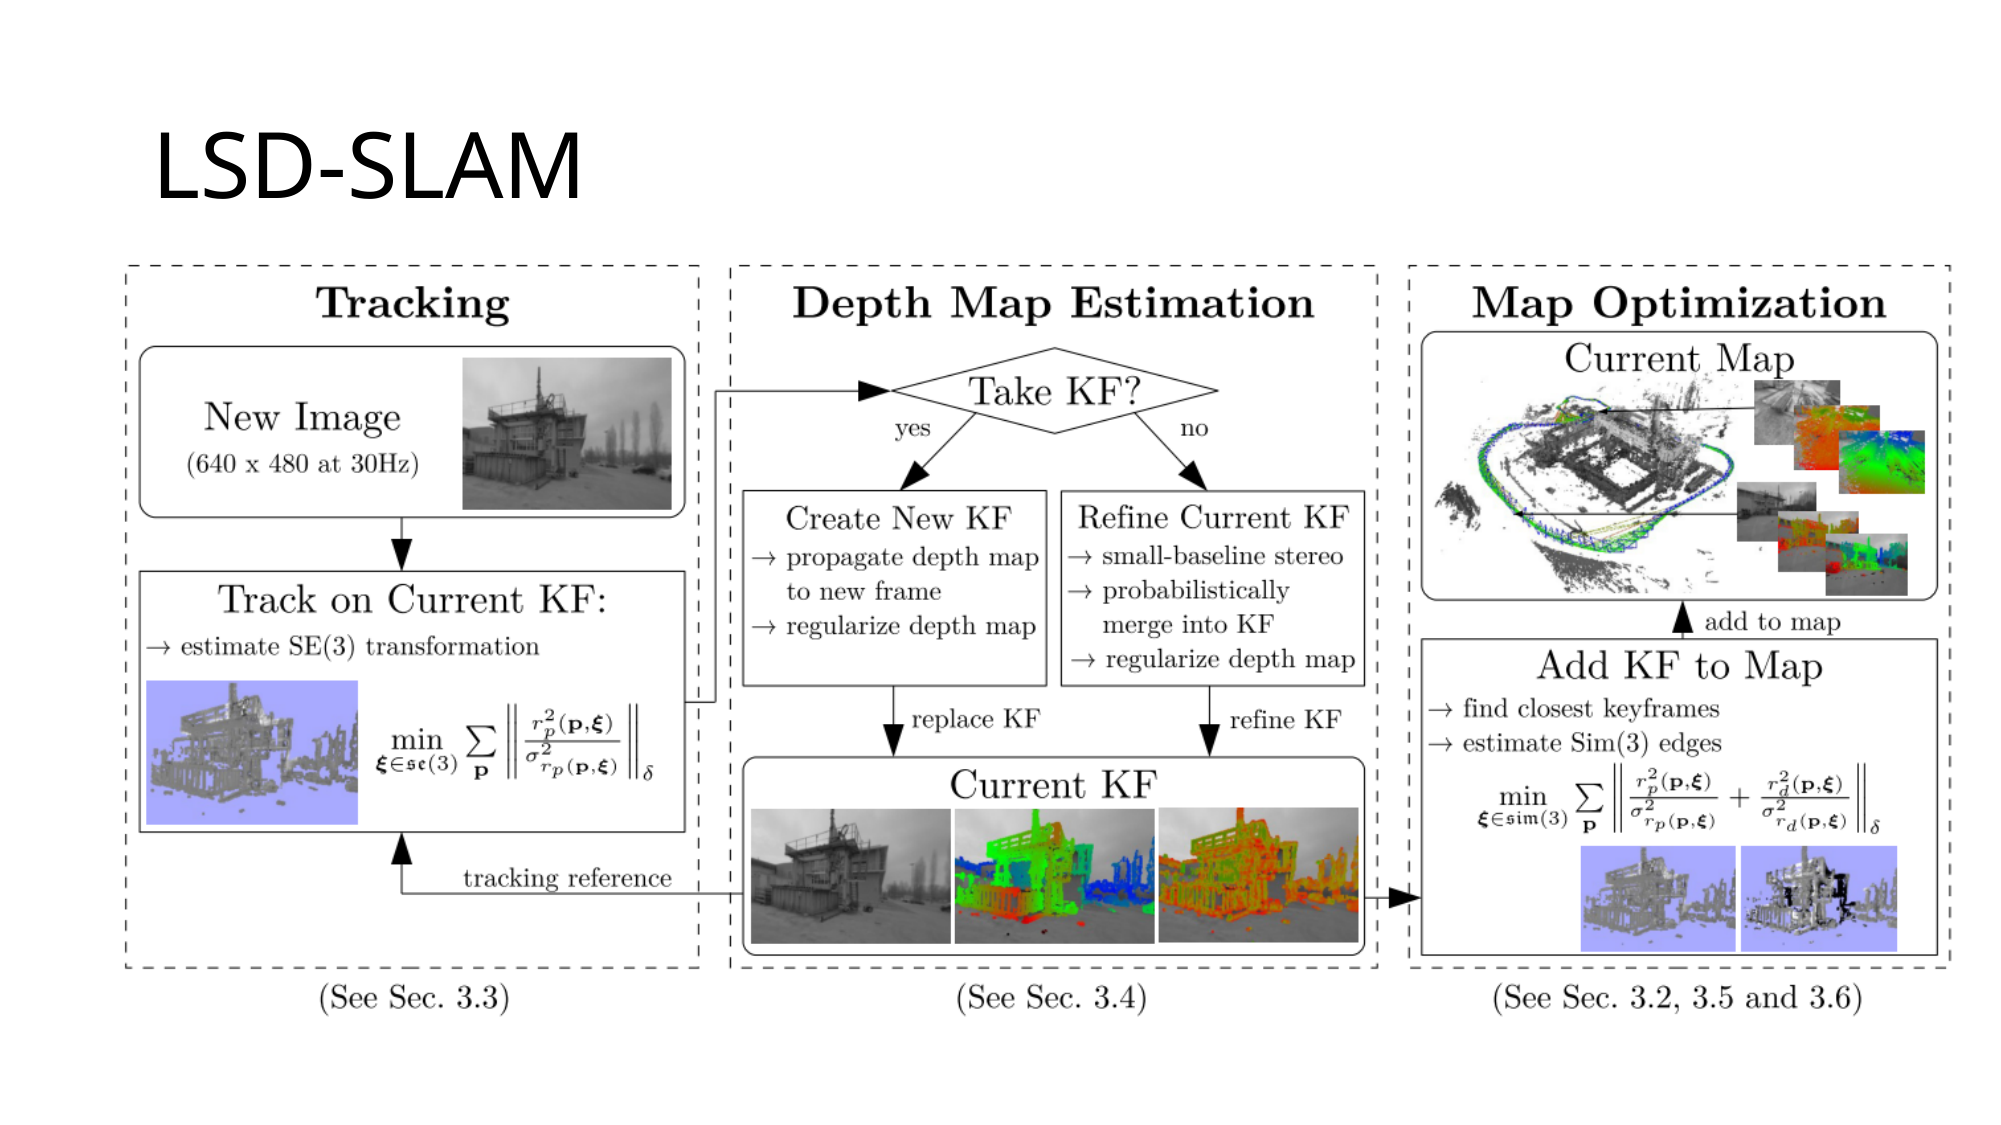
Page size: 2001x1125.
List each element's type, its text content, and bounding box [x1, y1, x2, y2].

picture [108, 244, 1982, 1031]
title LSD-SLAM [137, 59, 1863, 244]
